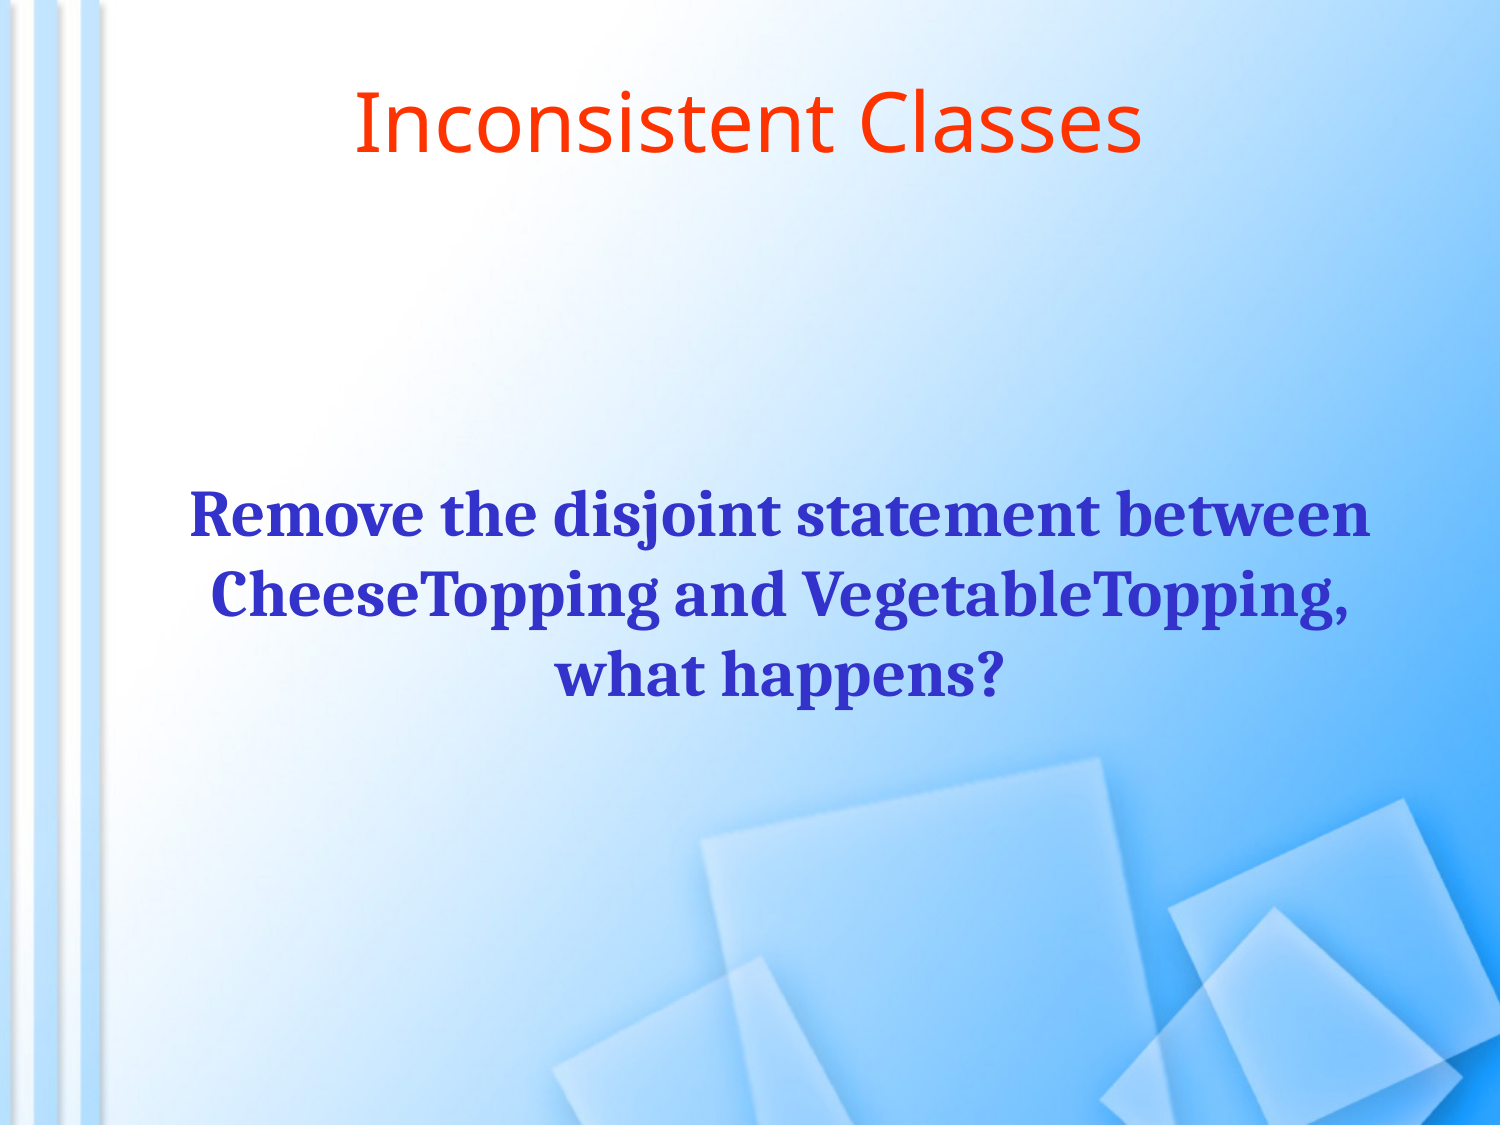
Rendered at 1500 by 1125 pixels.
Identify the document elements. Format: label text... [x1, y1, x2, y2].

text_box Remove the disjoint statement between CheeseTopping and VegetableTopping, what happens? [162, 462, 1400, 718]
text_box Inconsistent Classes [112, 24, 1388, 213]
picture [0, 0, 1500, 1125]
